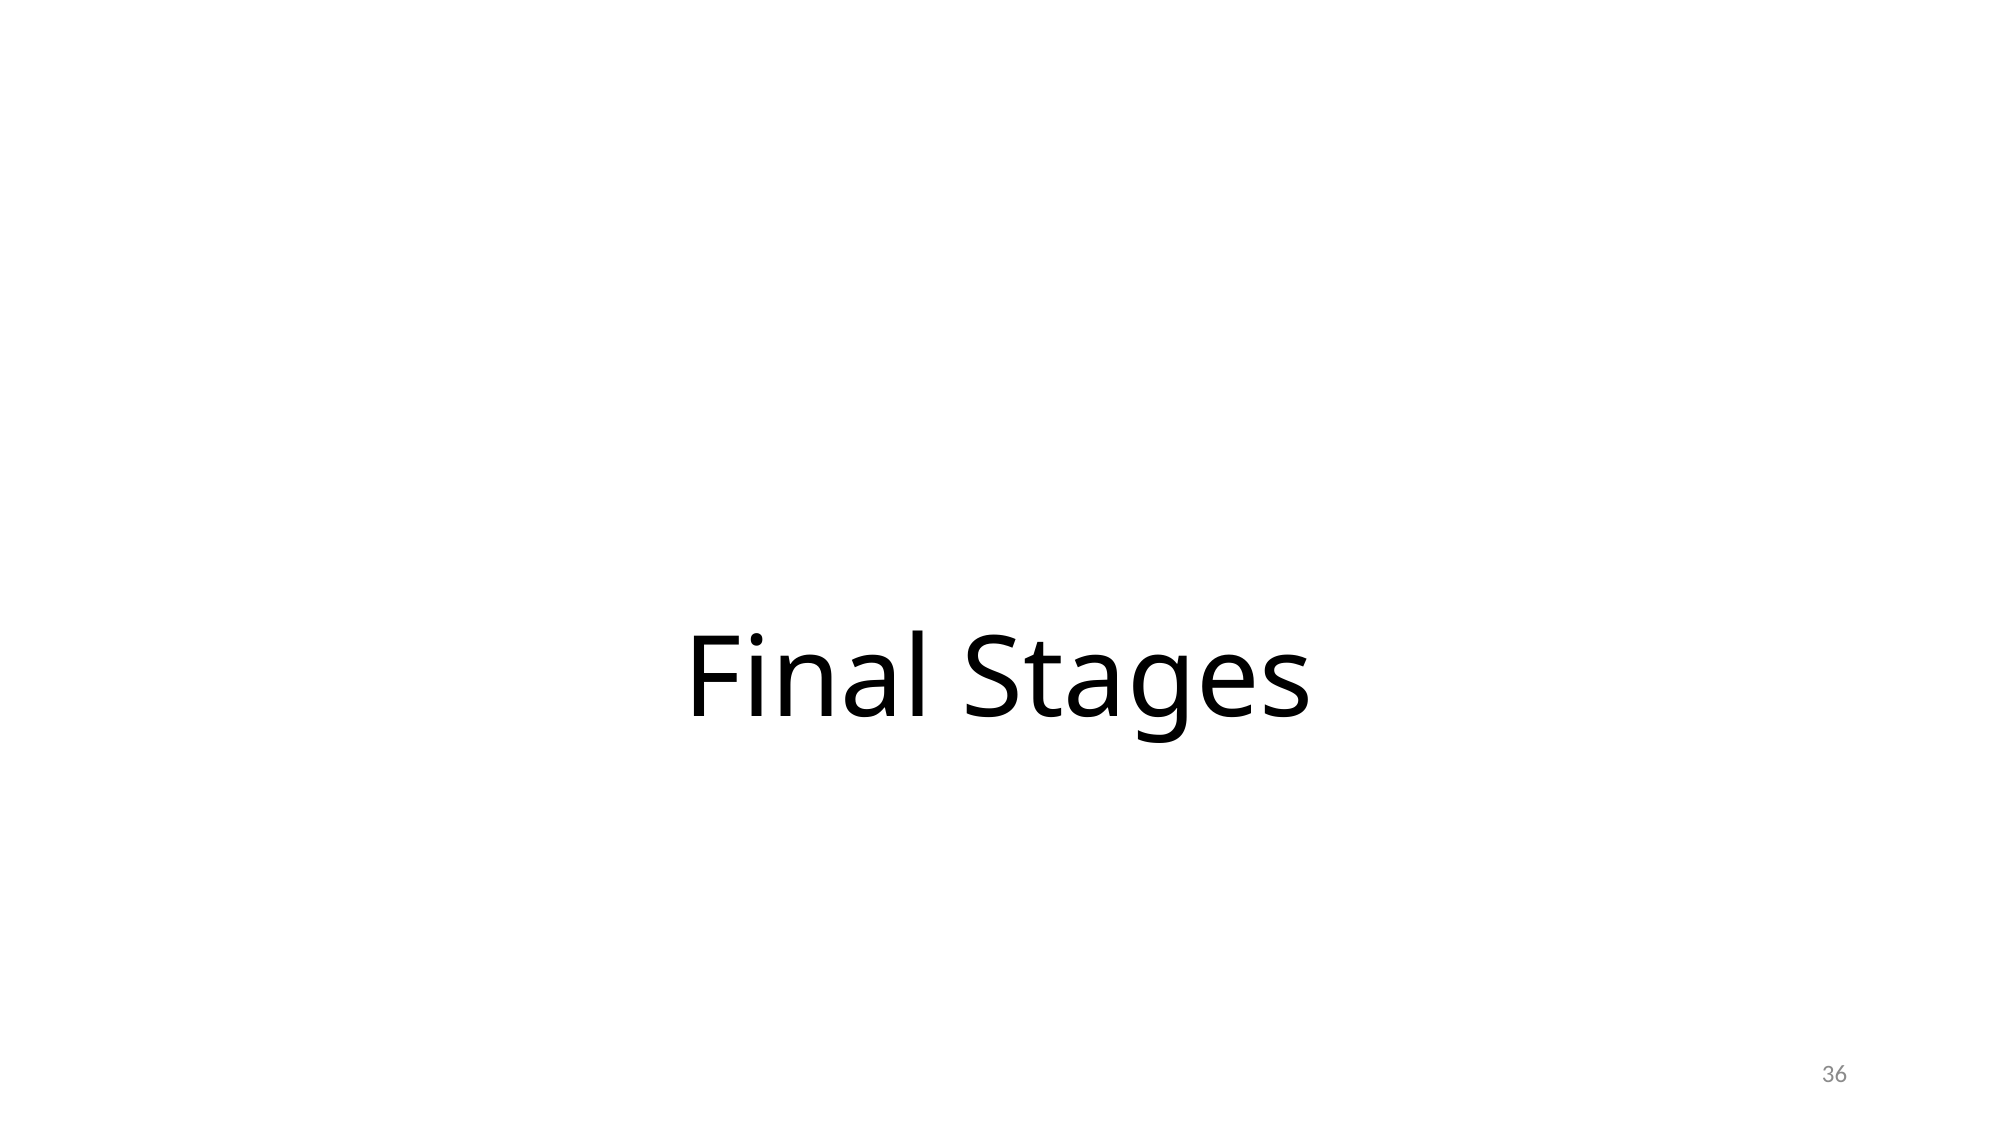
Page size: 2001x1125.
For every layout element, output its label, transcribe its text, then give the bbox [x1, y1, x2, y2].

title Final Stages [136, 280, 1862, 749]
slide_number 36 [1412, 1042, 1863, 1103]
